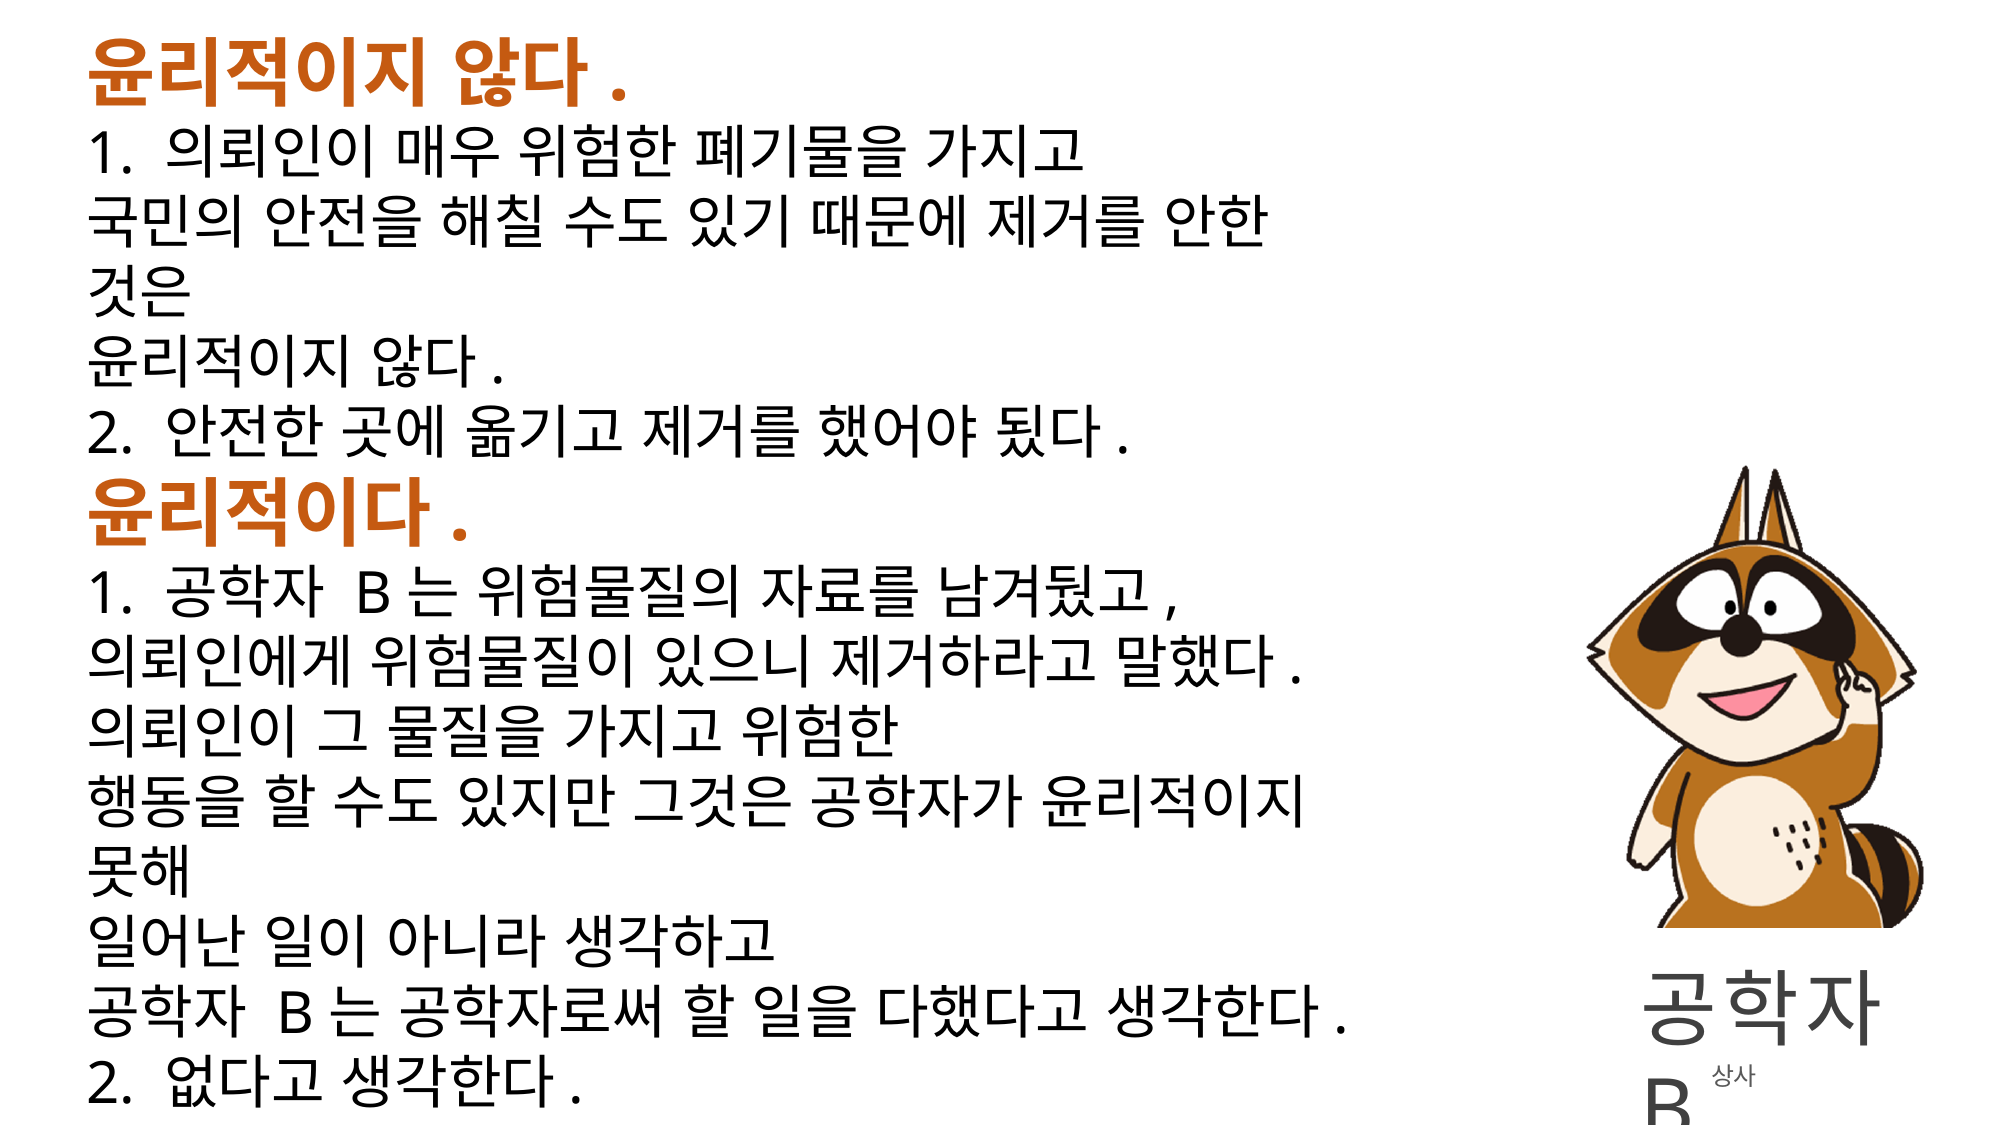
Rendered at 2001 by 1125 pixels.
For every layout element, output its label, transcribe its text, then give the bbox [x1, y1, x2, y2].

text_box 윤리적이지 않다. 1. 의뢰인이 매우 위험한 폐기물을 가지고 국민의 안전을 해칠 수도 있기 때문에 제거를 안한 것은 윤리적이지 않다. 2. 안전한 곳에 옮기고 제거를 했어야 됬다. 윤리적이다. 1. 공학자 B는 위험물질의 자료를 남겨뒀고, 의뢰인에게 위험물질이 있으니 제거하라고 말했다. 의뢰인이 그 물질을 가지고 위험한 행동을 할 수도 있지만 그것은 공학자가 윤리적이지 못해 일어난 일이 아니라 생각하고 공학자 B는 공학자로써 할 일을 다했다고 생각한다. 2. 없다고 생각한다. [71, 18, 1402, 1123]
text_box 상사 [1694, 1053, 1774, 1099]
picture [1562, 398, 1986, 928]
text_box 공학자B [1625, 948, 1969, 1125]
